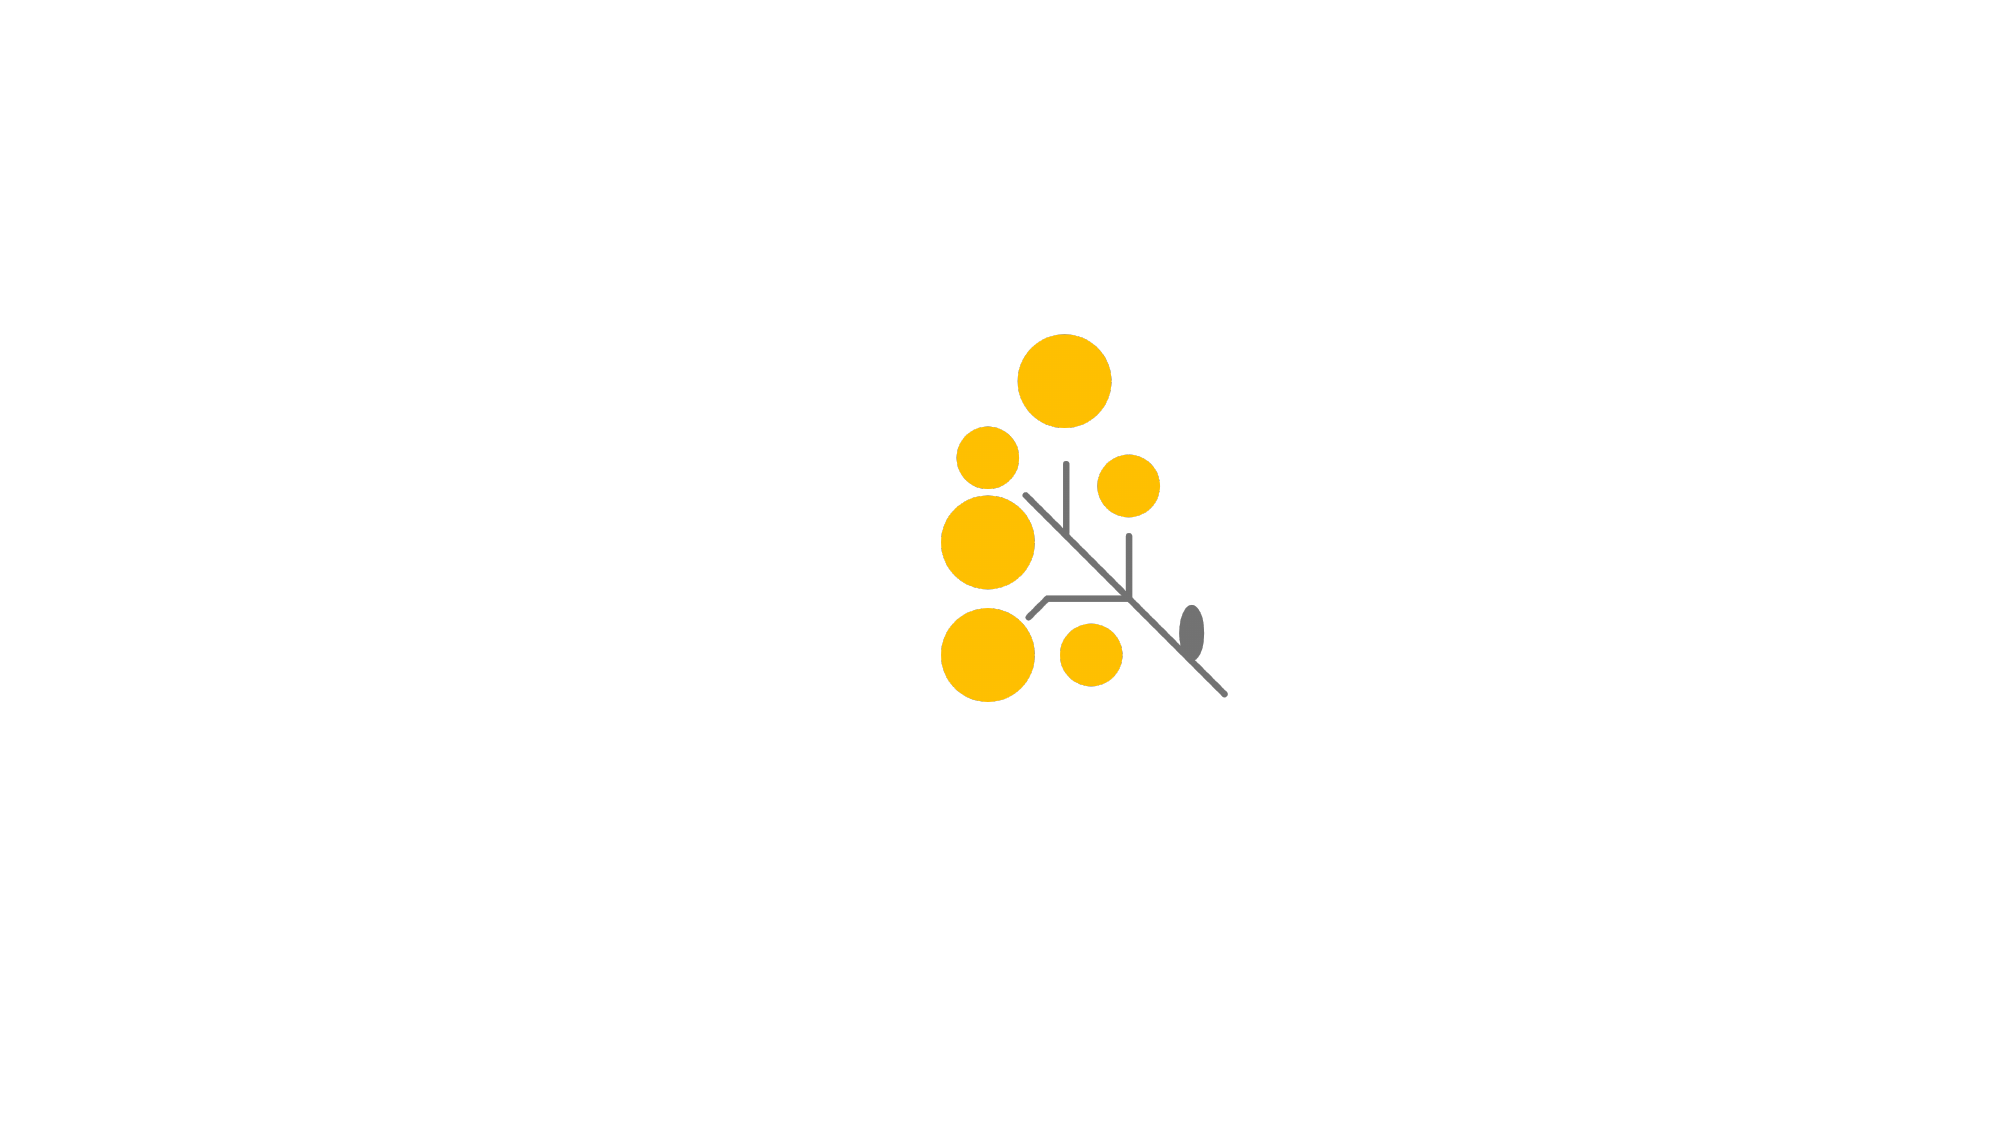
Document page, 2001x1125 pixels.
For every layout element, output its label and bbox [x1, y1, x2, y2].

picture [708, 281, 1459, 844]
